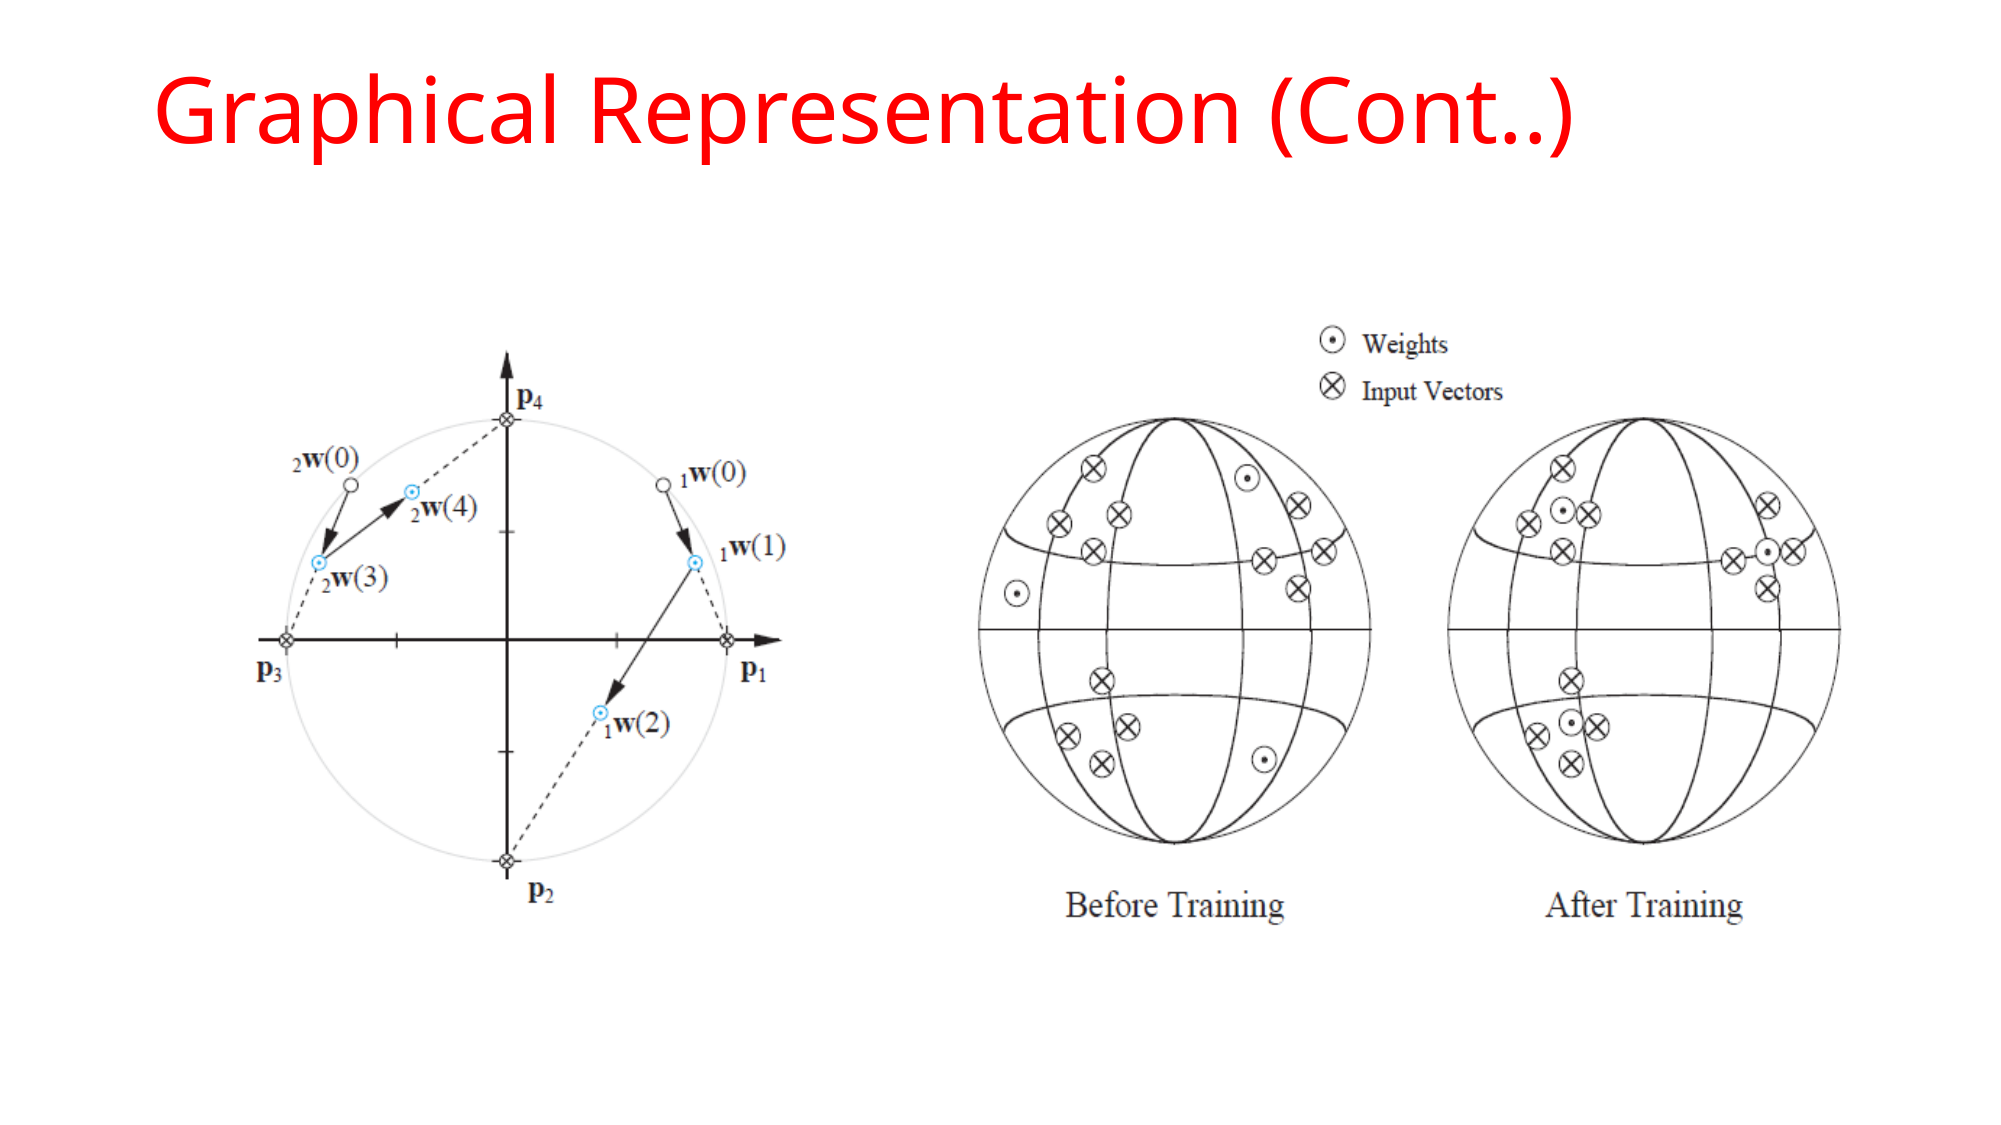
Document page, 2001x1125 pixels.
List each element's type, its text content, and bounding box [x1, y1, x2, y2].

title Graphical Representation (Cont..) [137, 59, 1863, 278]
picture [165, 333, 867, 936]
picture [945, 311, 1863, 958]
